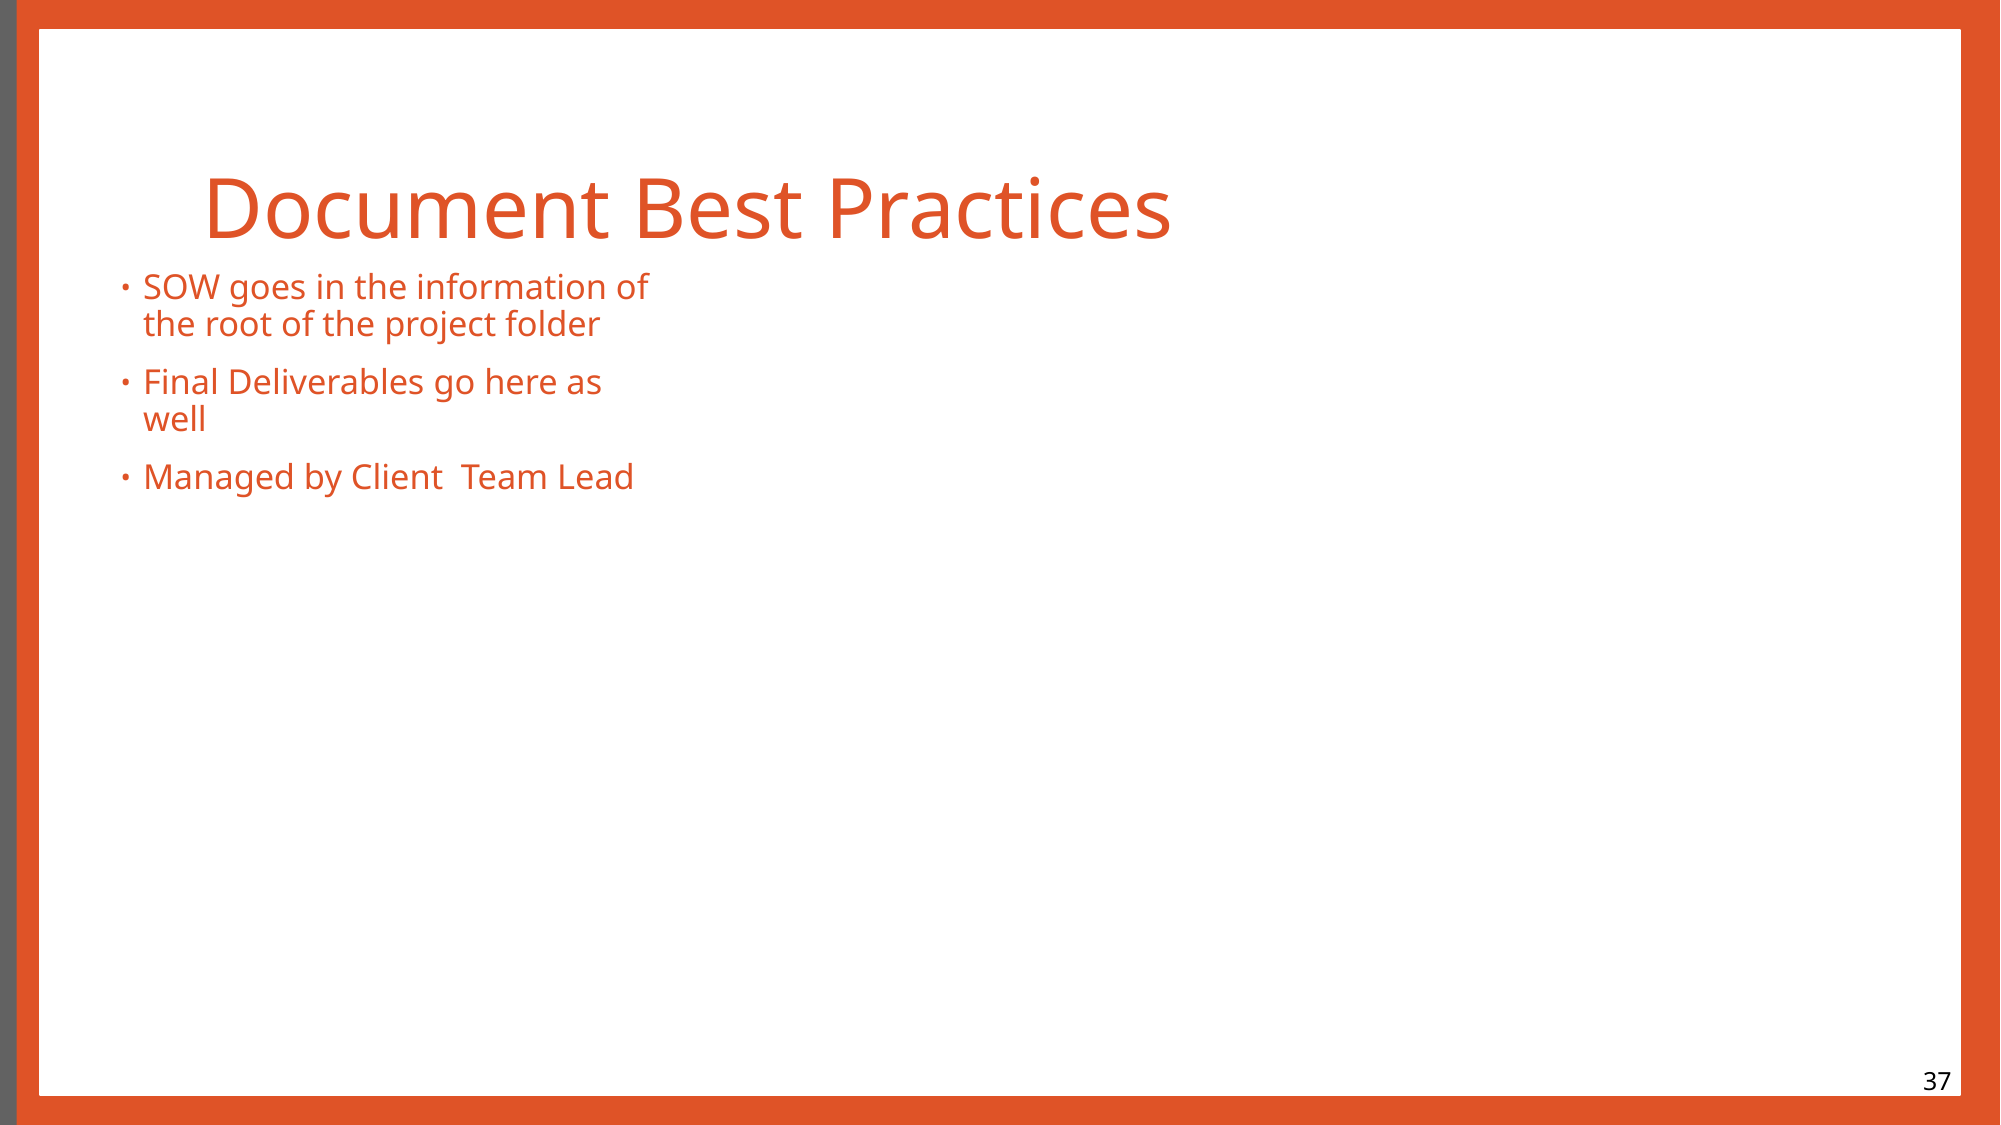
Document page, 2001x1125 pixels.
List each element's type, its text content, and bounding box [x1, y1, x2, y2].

title Document Best Practices [187, 99, 1808, 323]
list SOW goes in the information of the root of the project folder Final Deliverables go here as well Managed by Client Team Lead [99, 262, 684, 1005]
